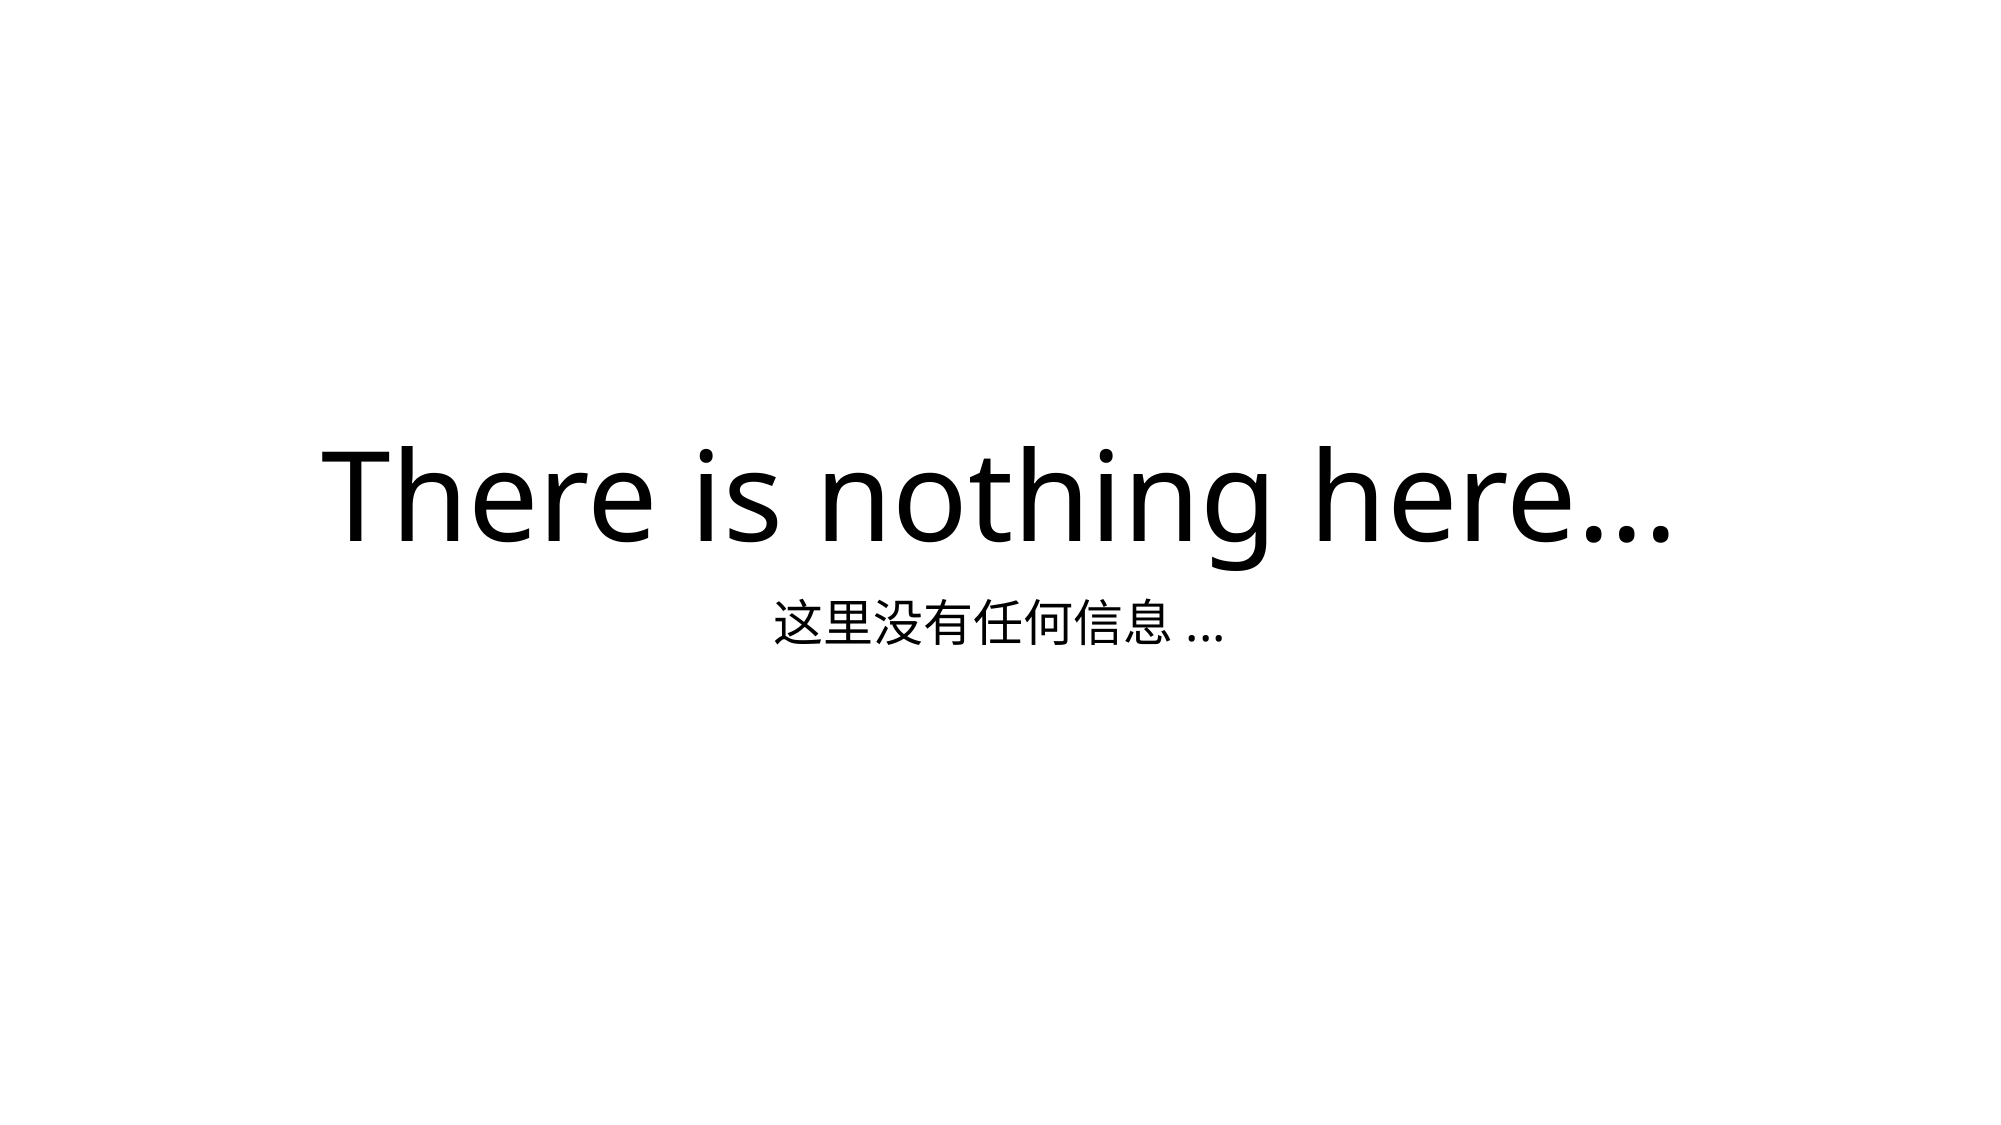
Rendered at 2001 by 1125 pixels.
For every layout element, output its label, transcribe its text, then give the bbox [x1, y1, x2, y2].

subtitle 这里没有任何信息... [249, 590, 1750, 863]
title There is nothing here... [249, 184, 1750, 576]
